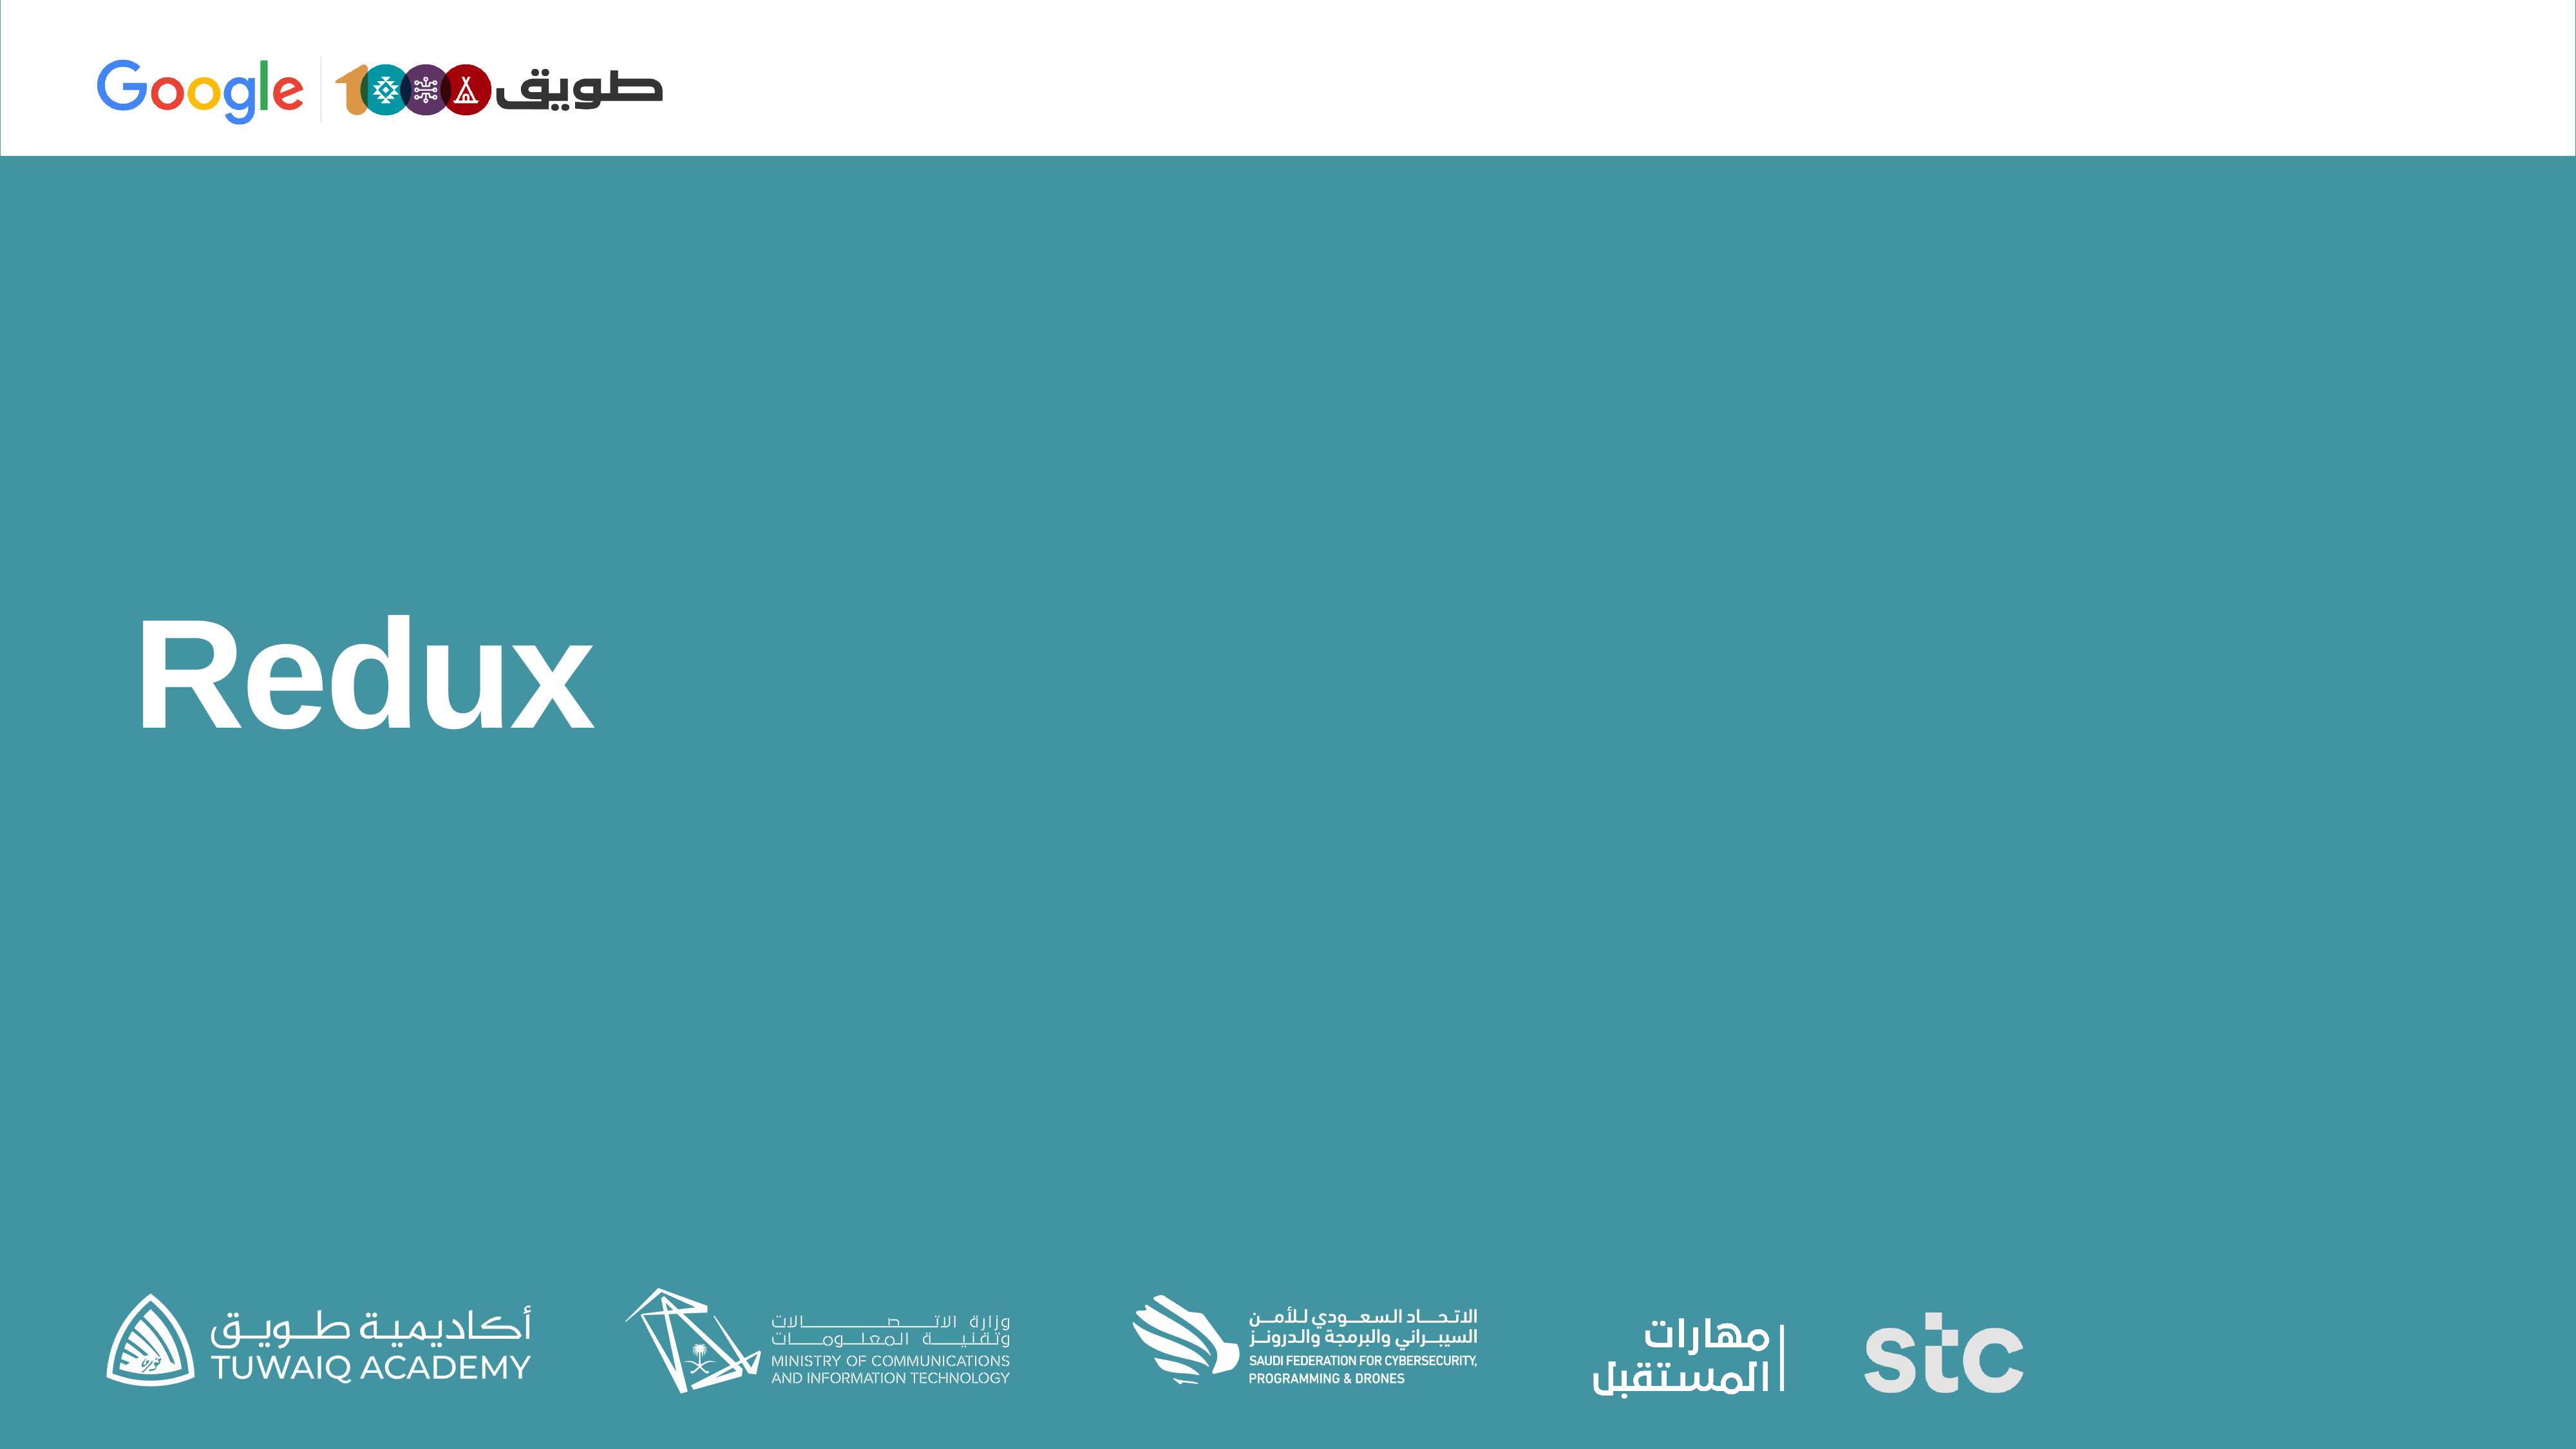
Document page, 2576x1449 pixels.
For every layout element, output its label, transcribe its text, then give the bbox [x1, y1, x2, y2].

picture [53, 0, 708, 253]
title Redux [127, 271, 2449, 764]
picture [0, 1128, 1809, 1449]
picture [1864, 1312, 2024, 1393]
